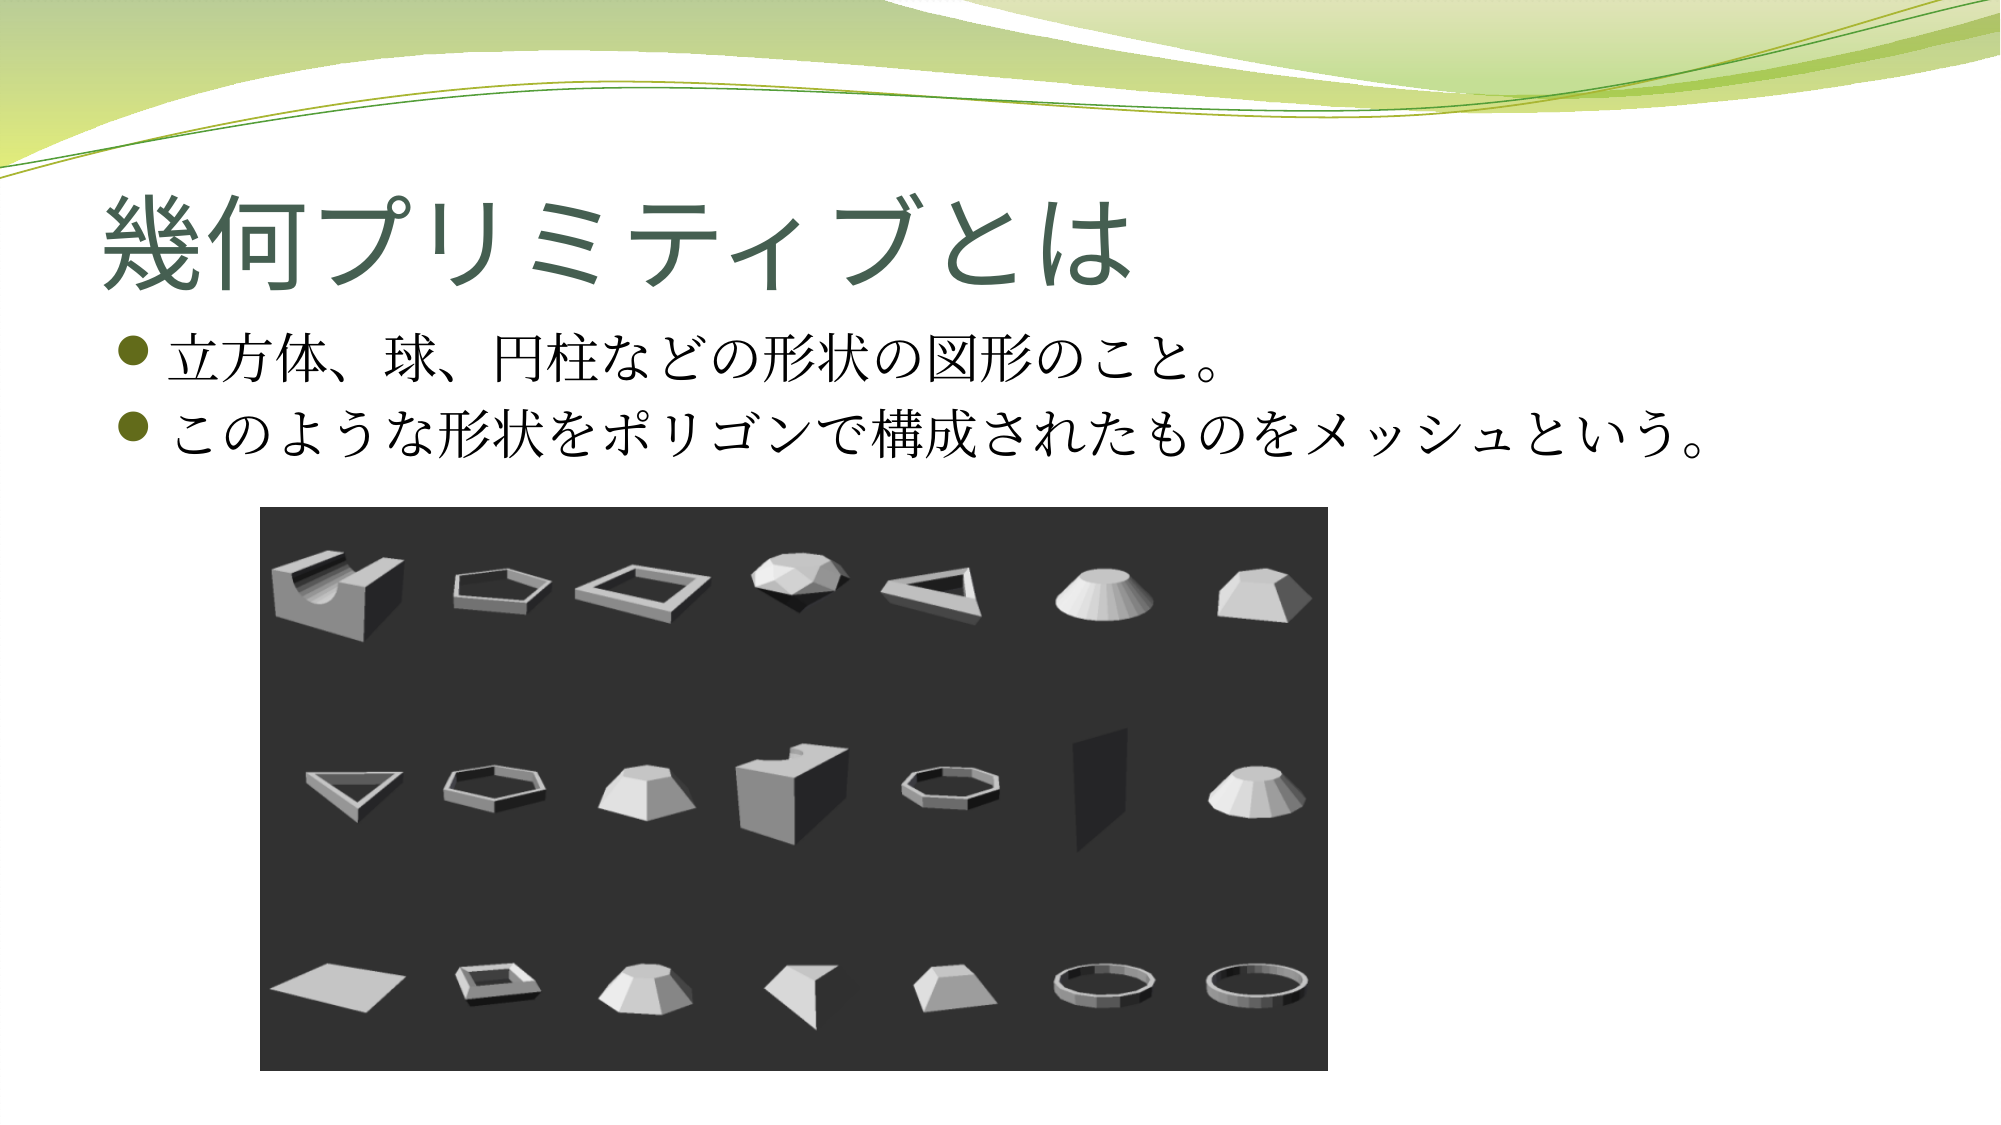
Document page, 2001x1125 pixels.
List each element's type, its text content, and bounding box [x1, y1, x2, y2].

picture [260, 507, 1328, 1071]
list 立方体、球、円柱などの形状の図形のこと。 このような形状をポリゴンで構成されたものをメッシュという。 [99, 317, 1900, 1030]
title 幾何プリミティブとは [99, 115, 1900, 303]
